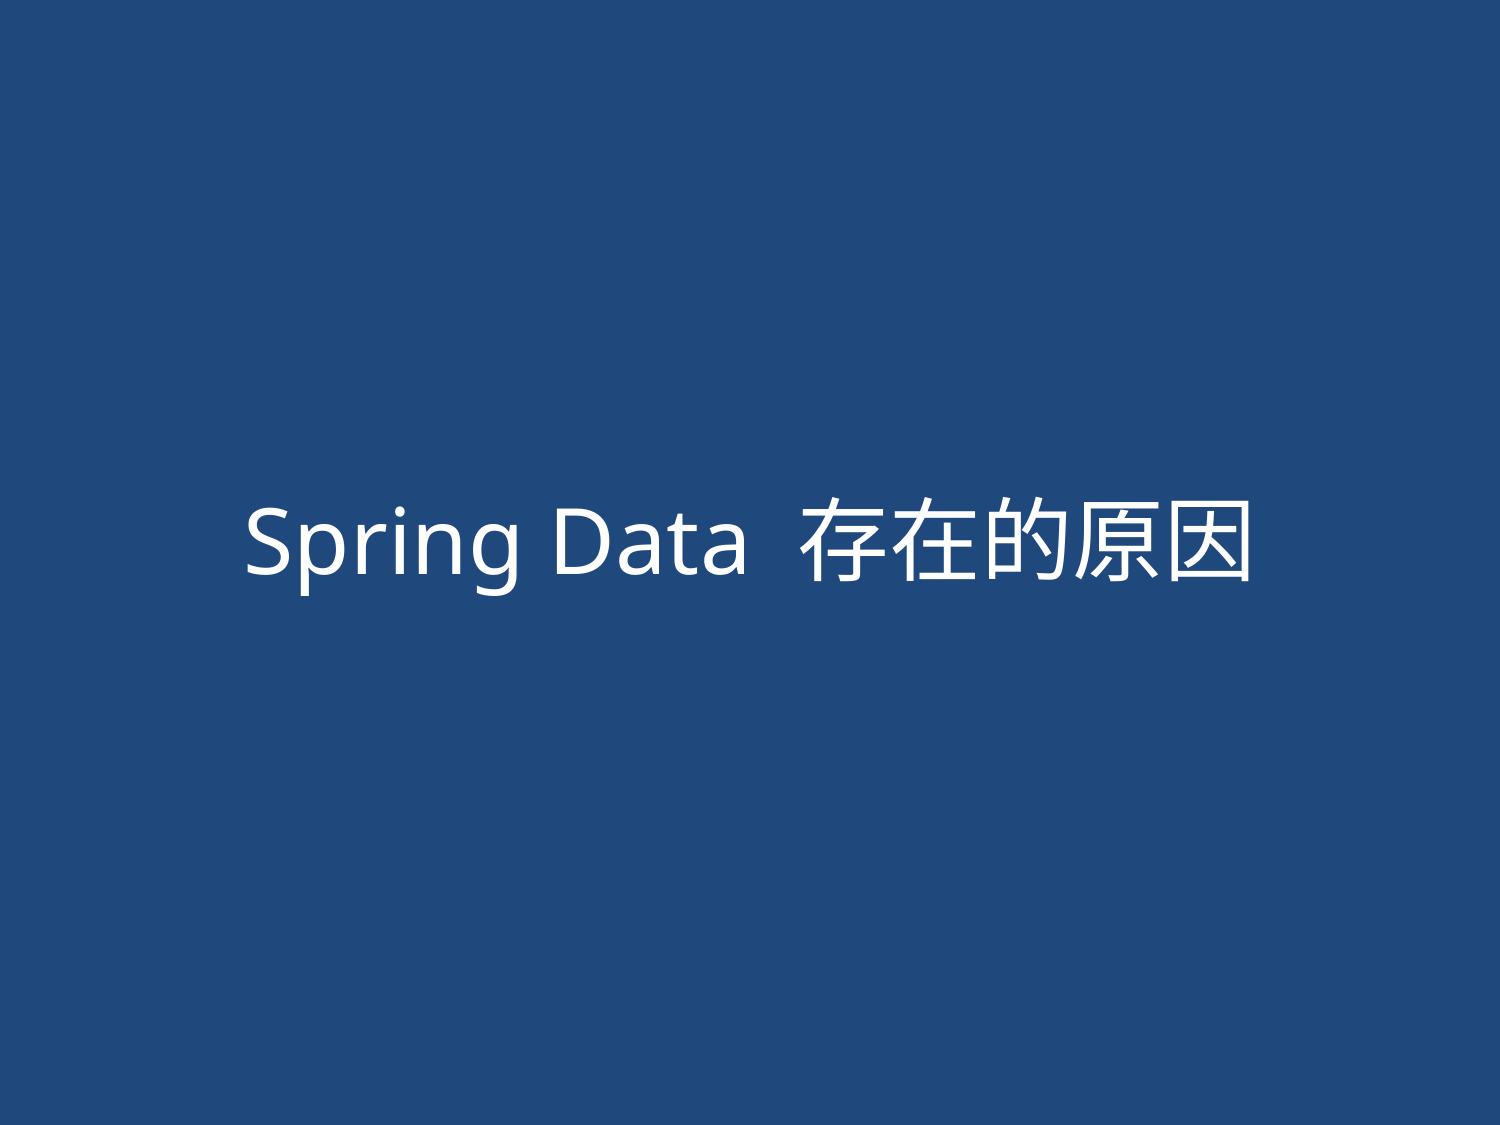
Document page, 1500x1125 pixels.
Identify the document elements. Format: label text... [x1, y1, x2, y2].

title Spring Data 存在的原因 [75, 444, 1425, 632]
